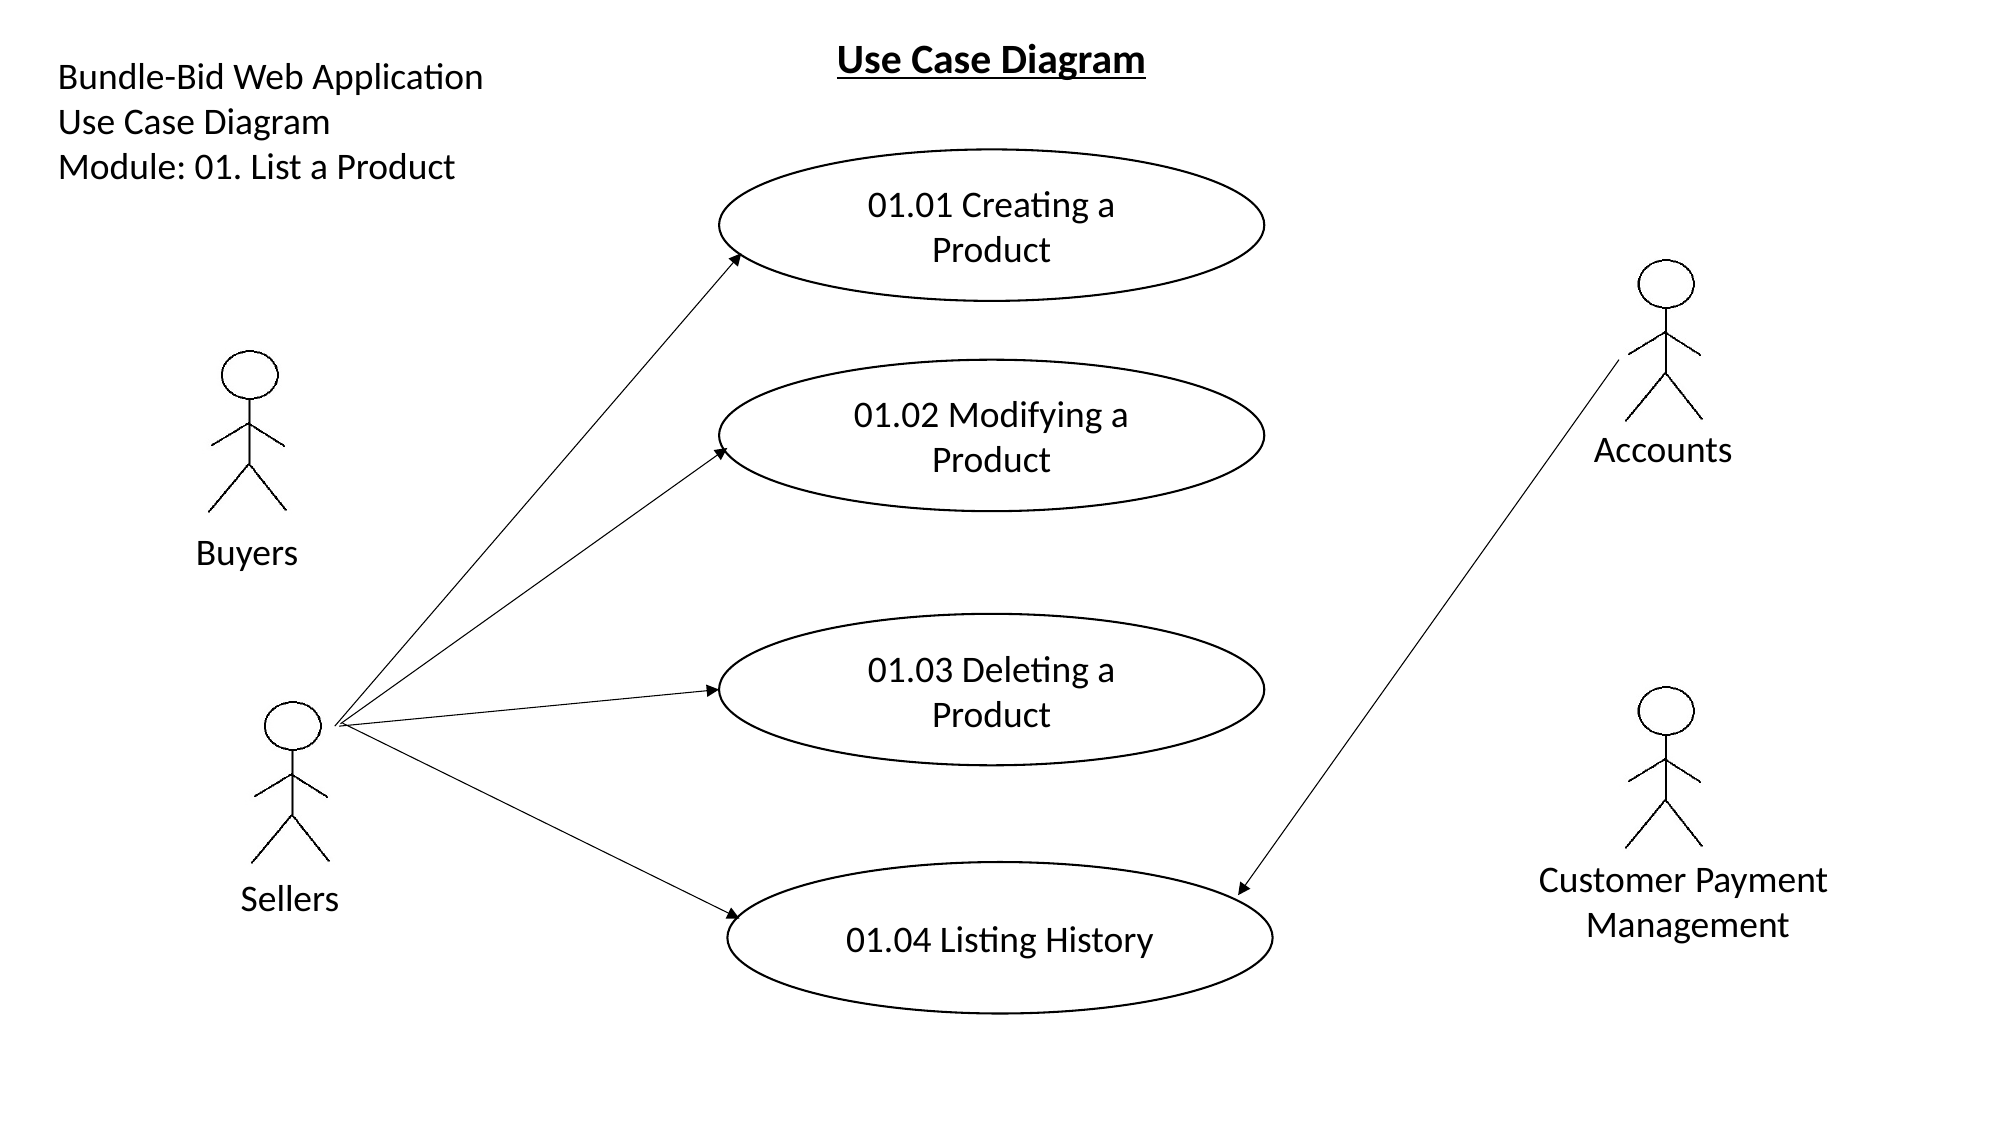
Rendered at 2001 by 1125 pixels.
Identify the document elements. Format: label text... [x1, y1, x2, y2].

picture [245, 689, 335, 872]
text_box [342, 723, 740, 919]
text_box Customer Payment Management [1524, 847, 1844, 953]
text_box Buyers [181, 520, 314, 581]
text_box Use Case Diagram [822, 24, 1162, 90]
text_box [339, 689, 720, 727]
text_box 01.01 Creating a Product [718, 148, 1266, 302]
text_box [334, 253, 742, 727]
text_box Bundle-Bid Web Application Use Case Diagram Module: 01. List a Product [43, 44, 500, 195]
text_box 01.03 Deleting a Product [742, 612, 1238, 767]
text_box Sellers [225, 866, 355, 927]
picture [202, 338, 292, 521]
picture [1619, 247, 1709, 430]
text_box 01.04 Listing History [726, 860, 1274, 1015]
text_box Accounts [1620, 417, 1748, 478]
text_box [1238, 359, 1620, 896]
picture [1620, 674, 1709, 857]
text_box 01.02 Modifying a Product [742, 358, 1238, 513]
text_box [340, 447, 728, 723]
